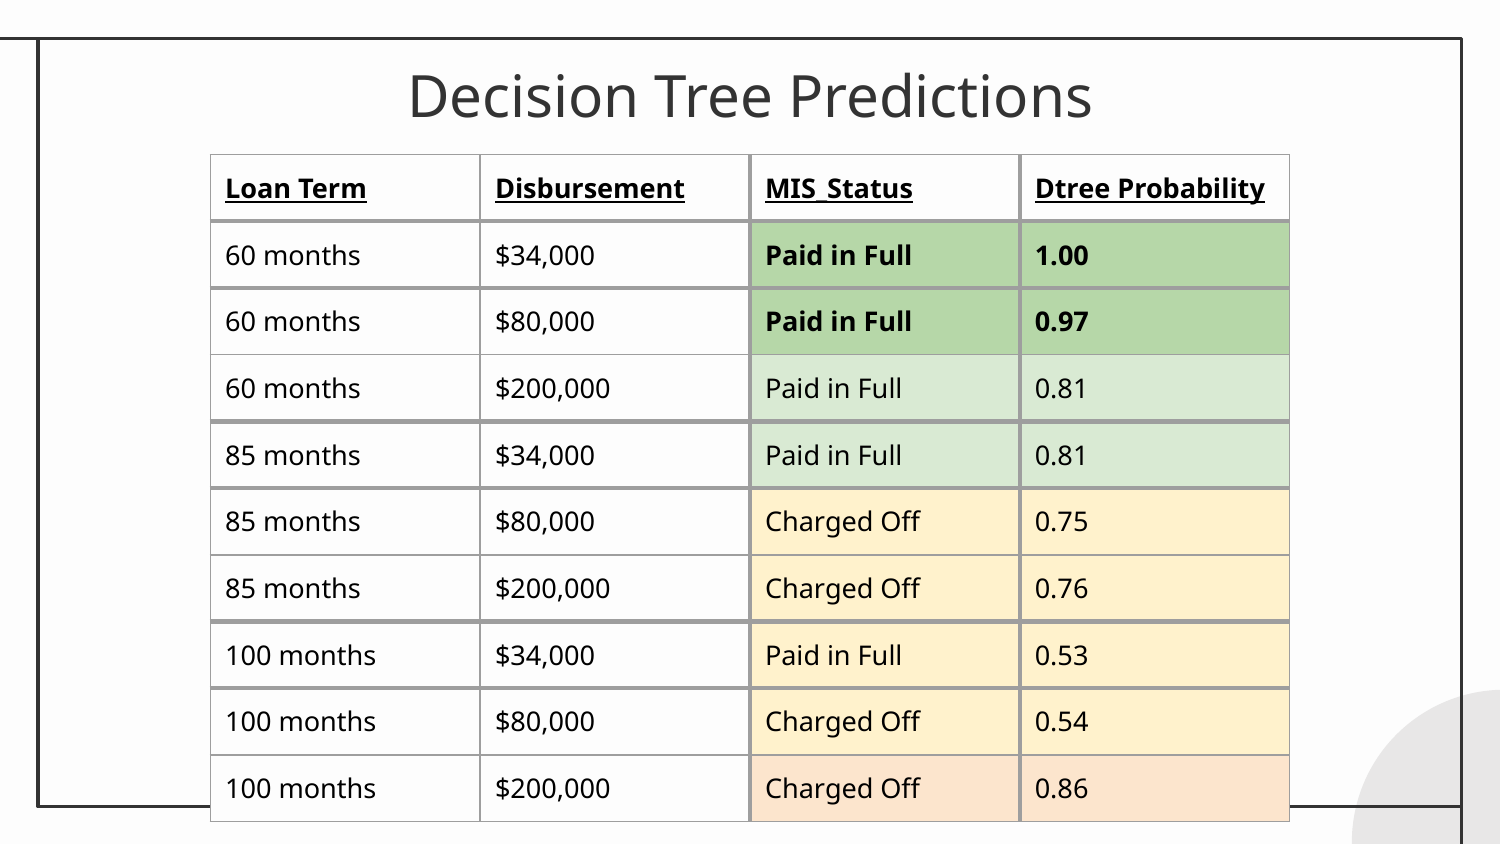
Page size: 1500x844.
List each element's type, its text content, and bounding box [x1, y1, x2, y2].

table_cell Charged Off [752, 690, 1018, 754]
table_cell Charged Off [752, 756, 1018, 821]
table_cell 60 months [211, 290, 479, 354]
table_cell Paid in Full [752, 223, 1018, 286]
table_header Loan Term [211, 155, 479, 219]
table_cell 85 months [211, 424, 479, 486]
table_cell 0.97 [1022, 290, 1289, 354]
table_header Dtree Probability [1022, 155, 1289, 219]
table_cell $200,000 [481, 355, 748, 419]
table_cell $200,000 [481, 756, 748, 821]
table_cell $34,000 [481, 223, 748, 286]
table_header MIS_Status [752, 155, 1018, 219]
table_cell $80,000 [481, 490, 748, 554]
table_cell $80,000 [481, 690, 748, 754]
table_cell 0.54 [1022, 690, 1289, 754]
table_cell 60 months [211, 355, 479, 419]
table_cell Paid in Full [752, 624, 1018, 686]
table_cell Paid in Full [752, 290, 1018, 354]
table_cell $200,000 [481, 556, 748, 619]
table_cell Paid in Full [752, 424, 1018, 486]
table_cell 85 months [211, 556, 479, 619]
table_cell $34,000 [481, 624, 748, 686]
table_cell Charged Off [752, 556, 1018, 619]
table_cell 100 months [211, 690, 479, 754]
table_cell 0.86 [1022, 756, 1289, 821]
table_cell 0.81 [1022, 355, 1289, 419]
table_header Disbursement [481, 155, 748, 219]
title Decision Tree Predictions [118, 44, 1382, 139]
table_cell Paid in Full [752, 355, 1018, 419]
table_cell 0.76 [1022, 556, 1289, 619]
table_cell Charged Off [752, 490, 1018, 554]
table_cell 85 months [211, 490, 479, 554]
table_cell 1.00 [1022, 223, 1289, 286]
table_cell 60 months [211, 223, 479, 286]
table_cell 100 months [211, 624, 479, 686]
table_cell $80,000 [481, 290, 748, 354]
table_cell 100 months [211, 756, 479, 821]
table_cell 0.81 [1022, 424, 1289, 486]
table_cell 0.53 [1022, 624, 1289, 686]
table_cell $34,000 [481, 424, 748, 486]
table_cell 0.75 [1022, 490, 1289, 554]
